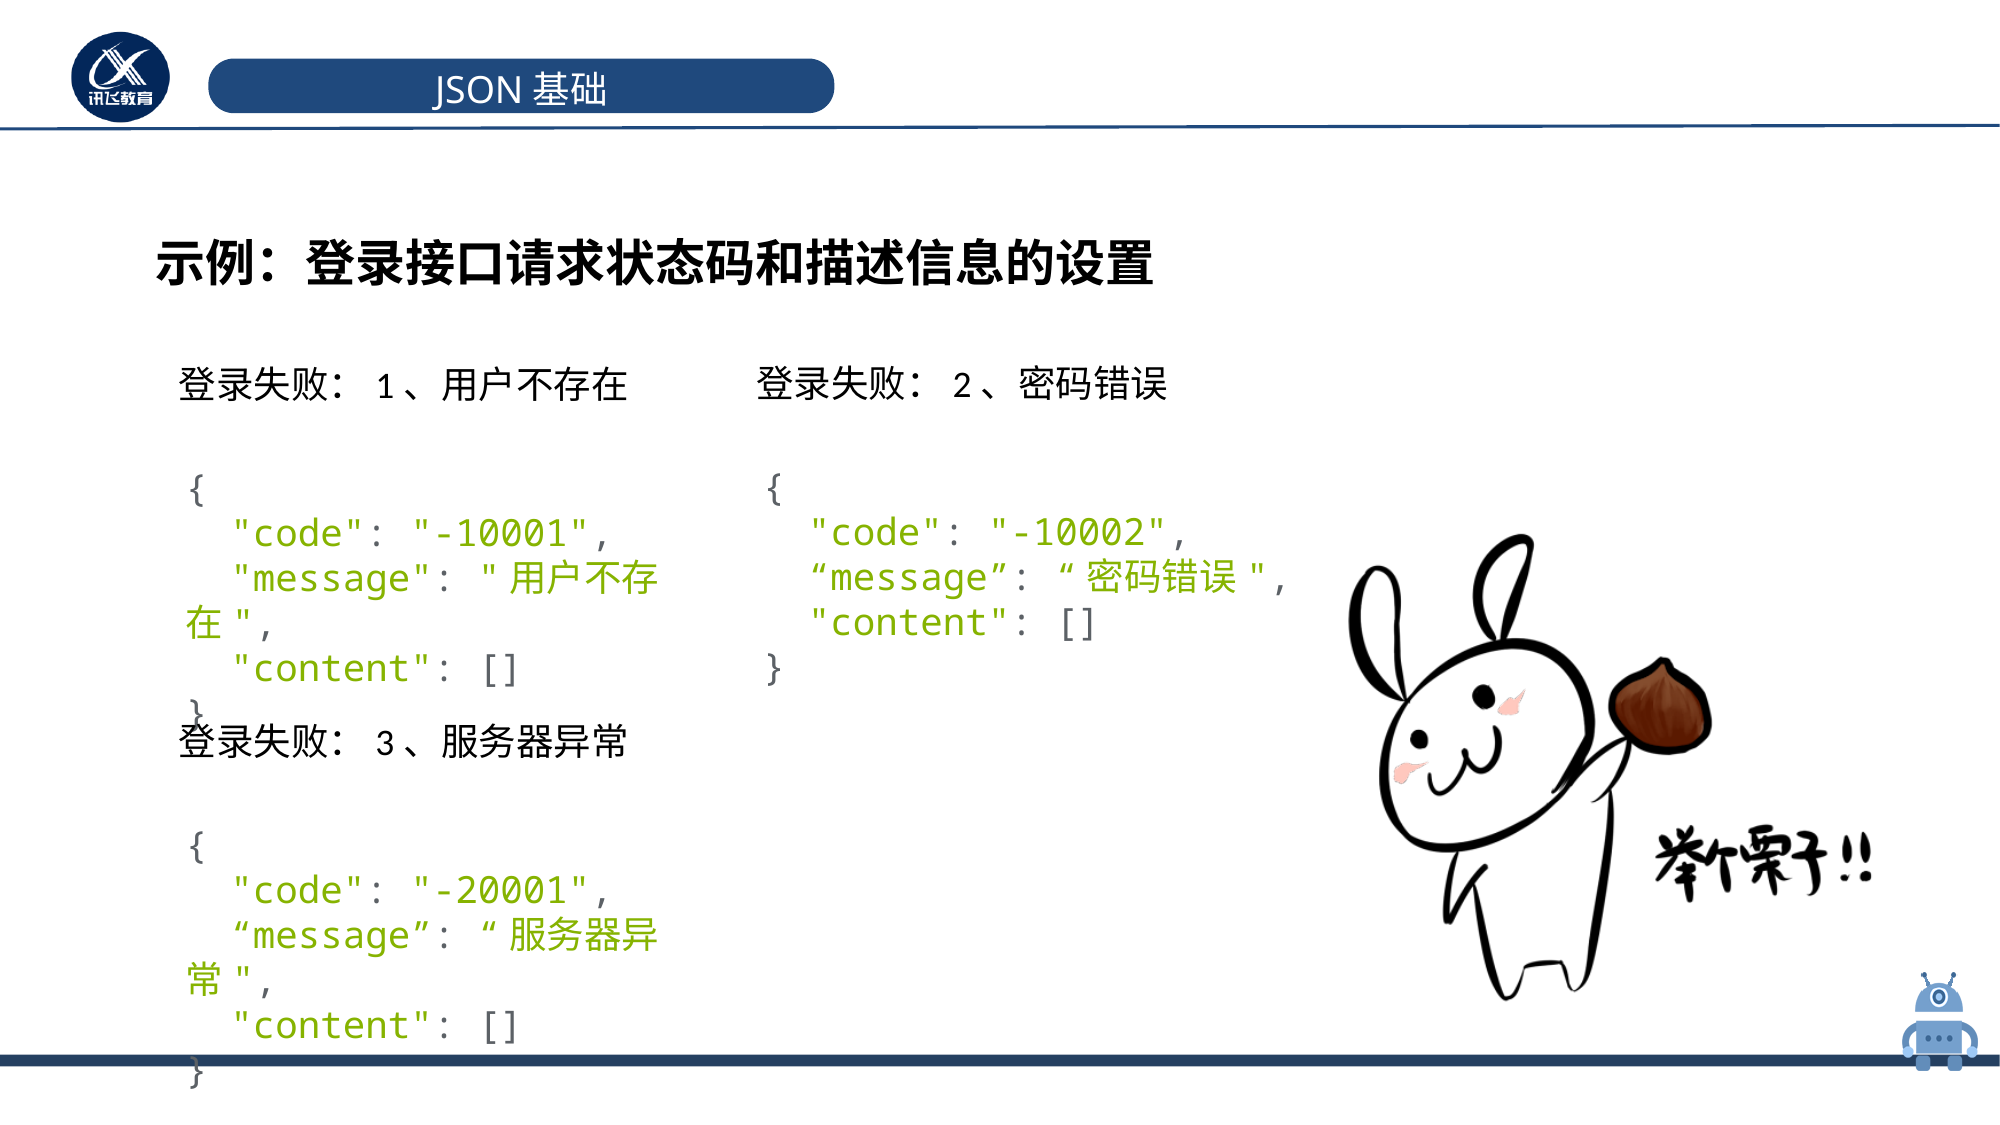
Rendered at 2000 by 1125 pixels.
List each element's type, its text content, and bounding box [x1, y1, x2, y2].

text_box { "code": "-10002", “message”: “密码错误", "content": [] } [748, 455, 1335, 696]
text_box 登录失败：2、密码错误 [741, 353, 1183, 413]
text_box 登录失败：1、用户不存在 [164, 353, 644, 414]
text_box { "code": "-10001", "message": "用户不存在", "content": [] } [170, 456, 757, 741]
text_box 登录失败：3、服务器异常 [164, 710, 644, 771]
text_box 示例：登录接口请求状态码和描述信息的设置 [140, 224, 1853, 299]
title JSON基础 [208, 58, 835, 114]
picture [1306, 503, 1993, 1079]
picture [62, 23, 180, 131]
text_box { "code": "-20001", “message”: “服务器异常", "content": [] } [170, 813, 757, 1099]
